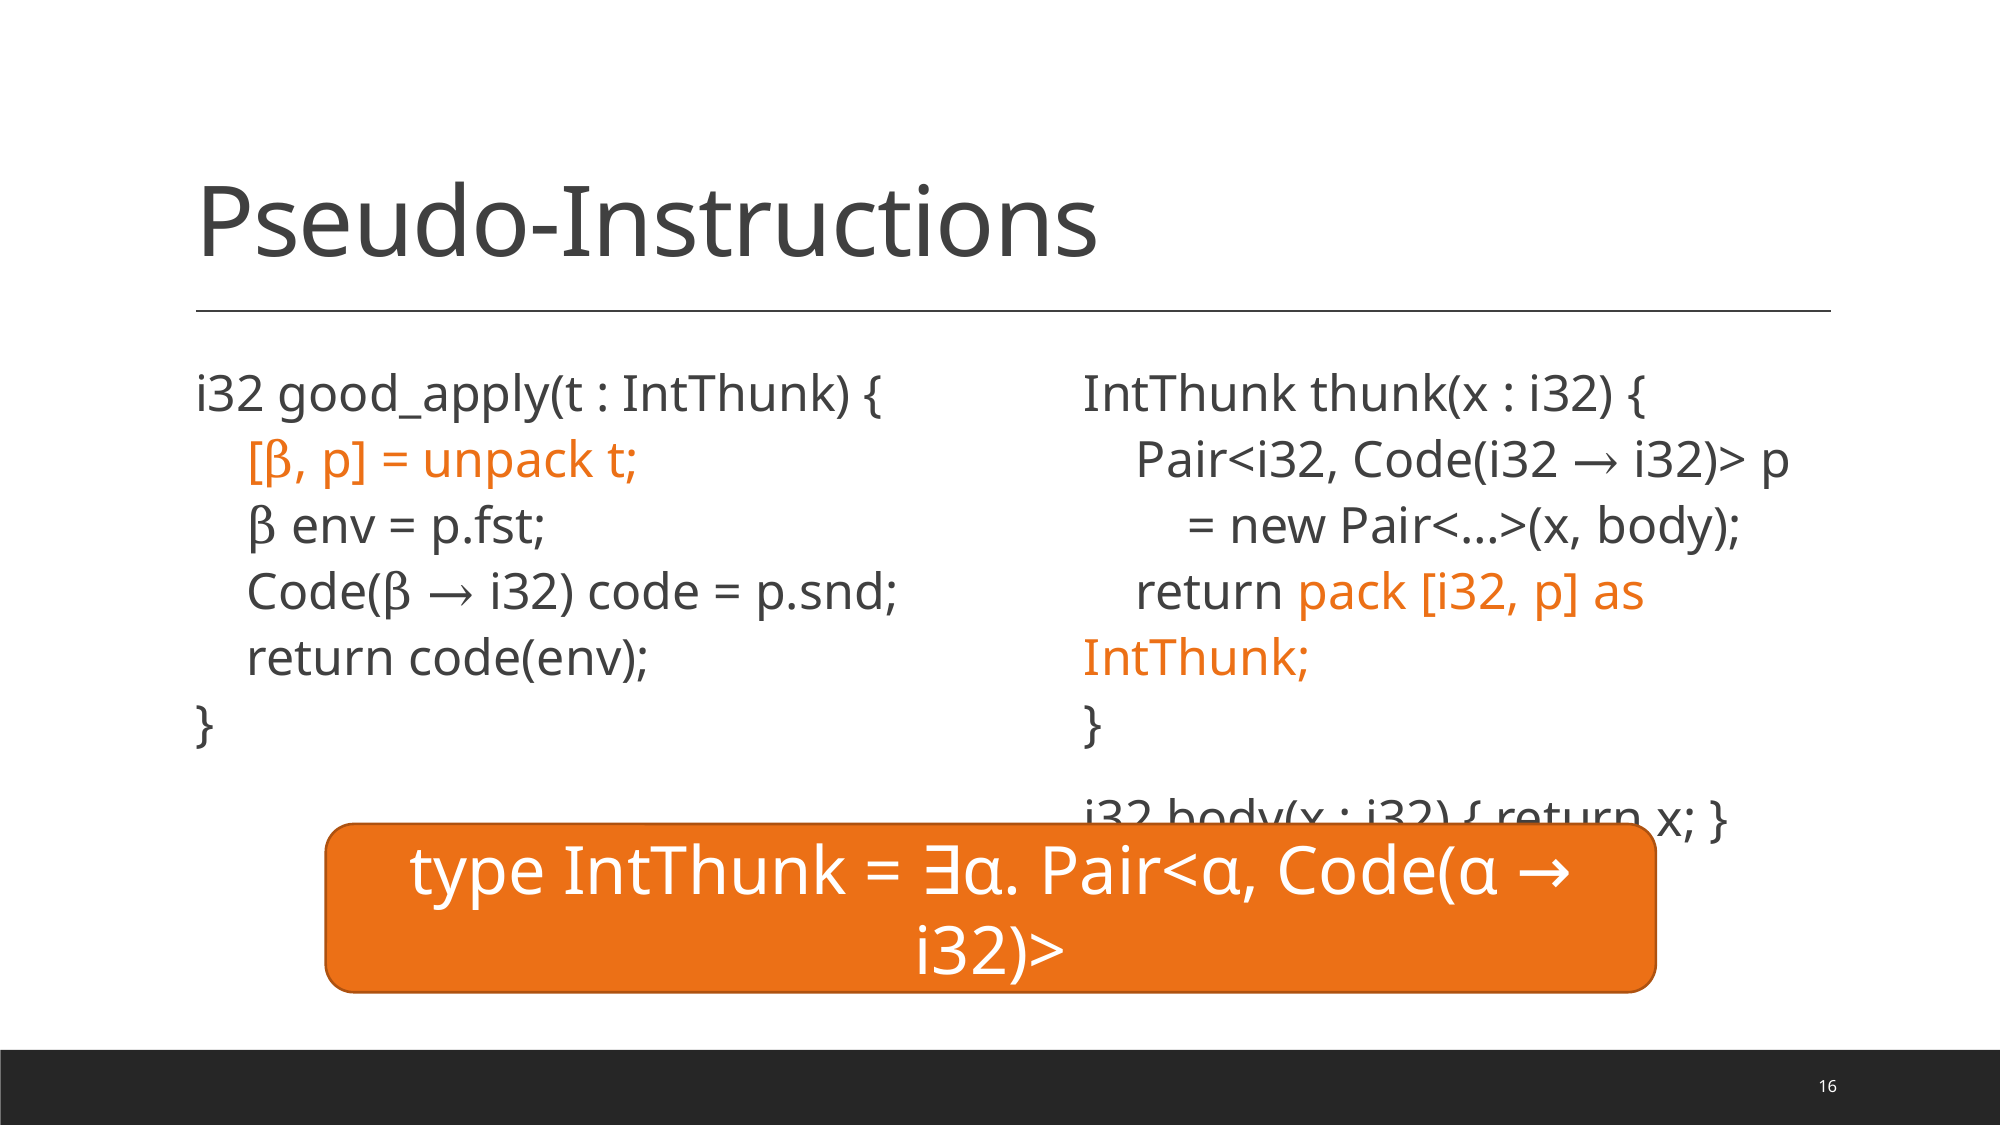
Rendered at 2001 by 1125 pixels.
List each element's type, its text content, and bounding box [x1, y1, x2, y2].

text_box type IntThunk = ∃α. Pair<α, Code(α → i32)> [324, 822, 1658, 994]
list i32 good_apply(t : IntThunk) { [β, p] = unpack t; β env = p.fst; Code(β → i32) code = p.snd; return code(env); } [180, 347, 942, 963]
title Pseudo-Instructions [180, 47, 1830, 285]
slide_number 16 [1803, 1057, 1932, 1118]
list IntThunk thunk(x : i32) { Pair<i32, Code(i32 → i32)> p = new Pair<…>(x, body); return pack [i32, p] as IntThunk; } i32 body(x : i32) { return x; } [1068, 347, 1830, 963]
